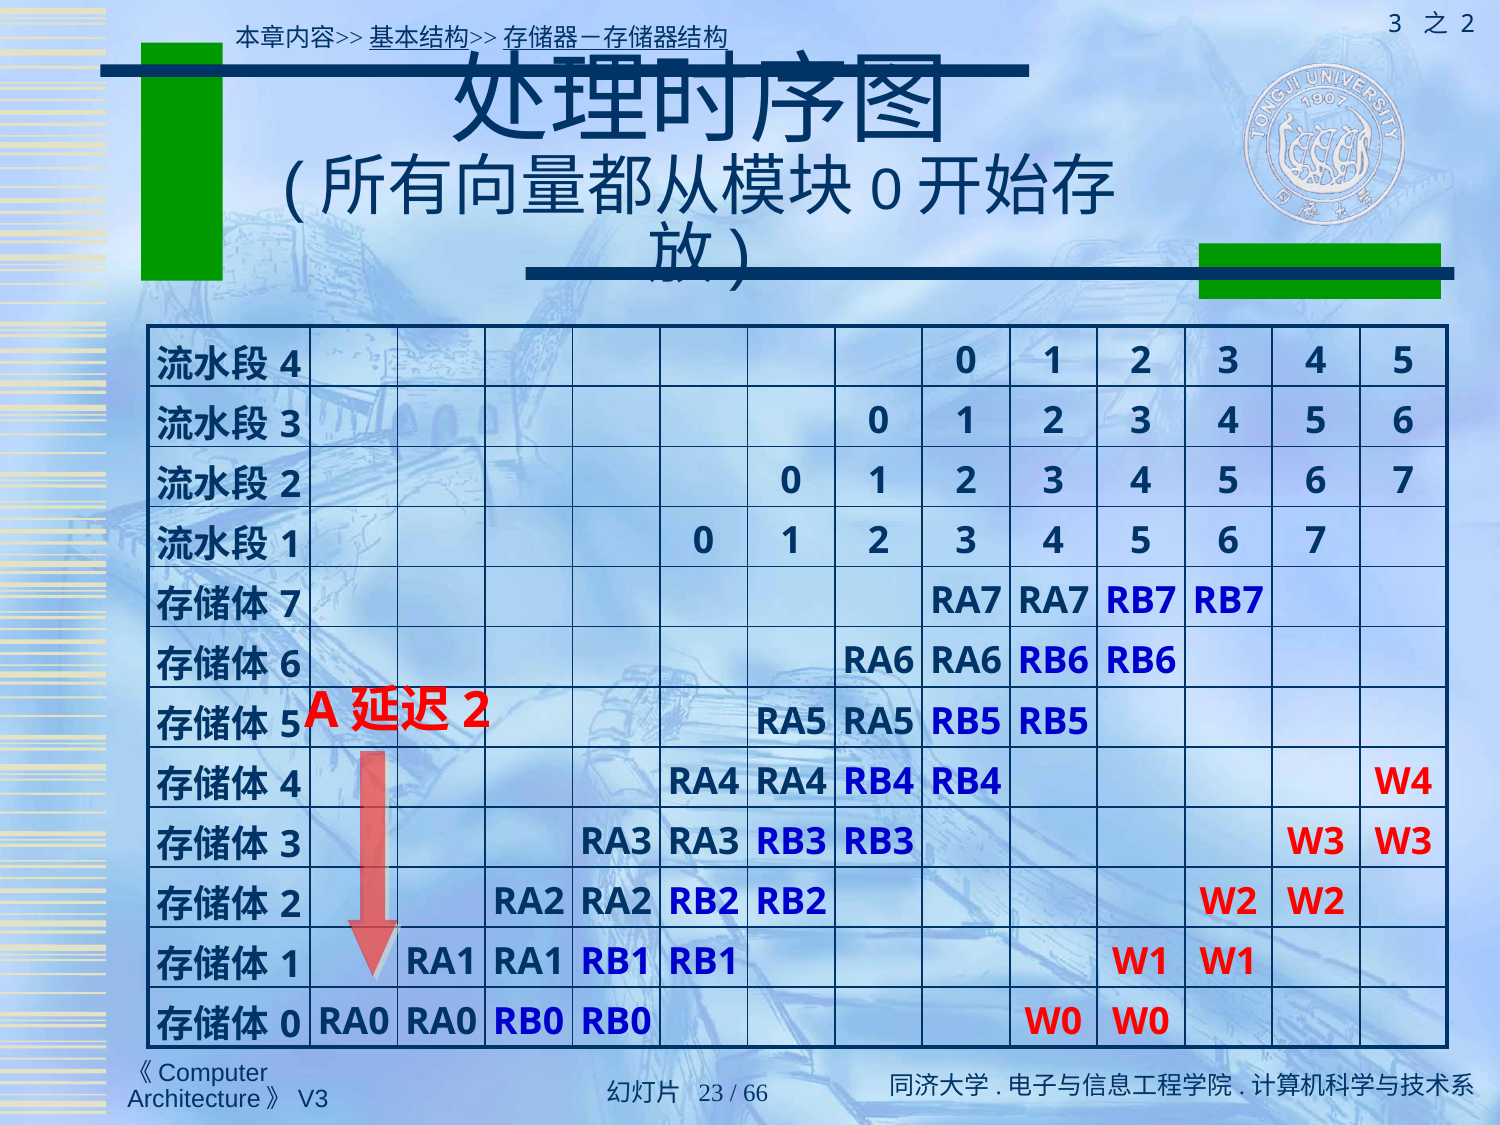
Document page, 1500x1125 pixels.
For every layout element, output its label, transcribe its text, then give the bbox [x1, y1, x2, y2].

table_cell RA0 [398, 988, 484, 1045]
table_cell W2 [1186, 868, 1271, 926]
table_cell [1361, 627, 1445, 686]
table_cell [1098, 868, 1184, 926]
table_cell [1186, 748, 1271, 806]
table_cell 4 [1186, 387, 1271, 446]
table_cell [923, 868, 1009, 926]
table_cell RA6 [836, 627, 921, 686]
table_cell [923, 928, 1009, 986]
table_cell RB0 [573, 988, 659, 1045]
table_cell W3 [1361, 808, 1445, 866]
table_cell 5 [1098, 507, 1184, 566]
table_header 0 [923, 328, 1009, 385]
table_cell [573, 688, 659, 746]
table_header [573, 328, 659, 385]
table_cell RA2 [486, 868, 572, 926]
table_header [748, 328, 834, 385]
table_cell 6 [1361, 387, 1445, 446]
table_cell RA3 [661, 808, 747, 866]
table_cell RB3 [748, 808, 834, 866]
table_cell [573, 567, 659, 626]
table_cell RB0 [486, 988, 572, 1045]
table_cell [311, 567, 397, 626]
table_cell RB7 [1186, 567, 1271, 626]
table_cell 4 [1098, 447, 1184, 506]
table_cell [311, 507, 397, 566]
table_cell [1011, 868, 1096, 926]
table_cell [398, 567, 484, 626]
table_cell 1 [923, 387, 1009, 446]
table_cell [1361, 988, 1445, 1045]
table_cell [390, 868, 397, 919]
table_cell RA2 [573, 868, 659, 926]
table_cell [390, 808, 397, 866]
table_cell [1186, 688, 1271, 746]
table_cell [1361, 928, 1445, 986]
table_cell RA4 [661, 748, 747, 806]
picture [0, 46, 1500, 1125]
table_cell RB3 [836, 808, 921, 866]
table_header 3 [1186, 328, 1271, 385]
table_cell [486, 387, 572, 446]
table_cell [1186, 627, 1271, 686]
table_cell RB6 [1011, 627, 1096, 686]
table_cell 流水段3 [150, 387, 309, 446]
table_cell RB5 [1011, 688, 1096, 746]
table_cell [573, 507, 659, 566]
table_cell 存储体3 [150, 808, 309, 866]
table_cell 5 [1273, 387, 1359, 446]
table_cell RB1 [573, 928, 659, 986]
table_cell [1098, 748, 1184, 806]
table_cell [1098, 808, 1184, 866]
table_cell [398, 507, 484, 566]
table_cell [748, 988, 834, 1045]
table_cell [486, 567, 572, 626]
table_cell 3 [1011, 447, 1096, 506]
table_cell 7 [1361, 447, 1445, 506]
table_cell [1273, 748, 1359, 806]
table_cell W2 [1273, 868, 1359, 926]
table_cell RA7 [1011, 567, 1096, 626]
table_cell RB1 [661, 928, 747, 986]
table_cell [398, 387, 484, 446]
table_cell W1 [1186, 928, 1271, 986]
table_cell 7 [1273, 507, 1359, 566]
table_cell 6 [1186, 507, 1271, 566]
table_cell [311, 764, 360, 806]
table_cell [1011, 808, 1096, 866]
table_cell [748, 567, 834, 626]
table_cell 3 [1098, 387, 1184, 446]
table_cell [748, 387, 834, 446]
table_cell RB6 [1098, 627, 1184, 686]
table_cell [398, 627, 484, 651]
table_cell 存储体5 [150, 688, 285, 746]
table_header [311, 328, 397, 385]
table_header 2 [1098, 328, 1184, 385]
table_cell [398, 868, 484, 926]
table_cell [661, 988, 747, 1045]
text_box 本章内容>>基本结构>>存储器－存储器结构 [220, 14, 1463, 66]
table_cell 存储体7 [150, 567, 309, 626]
table_cell [1361, 688, 1445, 746]
table_cell [836, 868, 921, 926]
table_cell 0 [748, 447, 834, 506]
table_cell [923, 808, 1009, 866]
table_cell RA7 [923, 567, 1009, 626]
table_cell [836, 928, 921, 986]
table_cell [1273, 988, 1359, 1045]
table_cell 0 [661, 507, 747, 566]
table_cell [311, 928, 397, 986]
table_cell RB7 [1098, 567, 1184, 626]
table_cell 1 [748, 507, 834, 566]
table_cell 流水段1 [150, 507, 309, 566]
table_cell 存储体2 [150, 868, 309, 926]
table_cell 2 [1011, 387, 1096, 446]
table_cell RB2 [748, 868, 834, 926]
table_cell W0 [1011, 988, 1096, 1045]
table_cell RA5 [748, 688, 834, 746]
table_cell [311, 447, 397, 506]
table_header 1 [1011, 328, 1096, 385]
table_cell [1098, 688, 1184, 746]
table_cell 存储体4 [150, 748, 309, 806]
table_cell [1186, 808, 1271, 866]
table_cell [661, 567, 747, 626]
table_cell [398, 764, 484, 806]
table_cell [486, 627, 572, 686]
table_header [661, 328, 747, 385]
table_cell [311, 868, 360, 926]
table_cell [661, 447, 747, 506]
table_cell [1361, 567, 1445, 626]
table_cell [661, 387, 747, 446]
table_cell [1273, 688, 1359, 746]
table_cell [511, 688, 572, 746]
table_cell [748, 928, 834, 986]
table_cell [1361, 507, 1445, 566]
table_cell RB4 [836, 748, 921, 806]
table_cell 3 [923, 507, 1009, 566]
table_cell [573, 748, 659, 806]
table_cell [1273, 928, 1359, 986]
table_cell W3 [1273, 808, 1359, 866]
table_cell [1186, 988, 1271, 1045]
table_cell [398, 447, 484, 506]
table_cell W1 [1098, 928, 1184, 986]
table_cell [390, 764, 397, 806]
table_cell [573, 627, 659, 686]
picture [0, 0, 1362, 65]
table_cell 0 [836, 387, 921, 446]
table_cell [748, 627, 834, 686]
table_cell [836, 988, 921, 1045]
table_cell 5 [1186, 447, 1271, 506]
table_cell 2 [923, 447, 1009, 506]
table_cell 存储体1 [150, 928, 309, 986]
table_cell [1361, 868, 1445, 926]
table_cell [486, 808, 572, 866]
table_cell [661, 627, 747, 686]
text_box 3 之 2 [1362, 0, 1500, 46]
table_cell [573, 447, 659, 506]
table_cell RA6 [923, 627, 1009, 686]
table_header 5 [1361, 328, 1445, 385]
table_cell 流水段2 [150, 447, 309, 506]
table_header 流水段4 [150, 328, 309, 385]
table_cell RB5 [923, 688, 1009, 746]
table_cell 存储体6 [150, 627, 309, 686]
table_cell RB2 [661, 868, 747, 926]
table_cell [486, 447, 572, 506]
table_cell [398, 808, 484, 866]
table_cell RA0 [311, 988, 397, 1045]
table_cell [311, 387, 397, 446]
table_cell RA4 [748, 748, 834, 806]
table_cell [1011, 928, 1096, 986]
table_cell [836, 567, 921, 626]
text_box [347, 751, 398, 977]
table_cell [1011, 748, 1096, 806]
title 处理时序图 (所有向量都从模块0开始存放) [218, 78, 1181, 266]
table_cell [486, 748, 572, 806]
table_cell RB4 [923, 748, 1009, 806]
table_cell 2 [836, 507, 921, 566]
table_header [486, 328, 572, 385]
table_cell RA5 [836, 688, 921, 746]
text_box A延迟2 [285, 651, 511, 764]
table_cell W4 [1361, 748, 1445, 806]
table_cell [573, 387, 659, 446]
table_cell [486, 507, 572, 566]
table_cell 4 [1011, 507, 1096, 566]
table_header [398, 328, 484, 385]
table_cell [923, 988, 1009, 1045]
table_cell 6 [1273, 447, 1359, 506]
table_cell RA1 [398, 928, 484, 986]
table_cell 1 [836, 447, 921, 506]
table_cell [661, 688, 747, 746]
table_cell W0 [1098, 988, 1184, 1045]
table_cell [1273, 627, 1359, 686]
table_cell [311, 808, 360, 866]
table_cell [311, 627, 397, 651]
table_header 4 [1273, 328, 1359, 385]
table_cell 存储体0 [150, 988, 309, 1045]
table_header [836, 328, 921, 385]
table_cell RA3 [573, 808, 659, 866]
table_cell [1273, 567, 1359, 626]
table_cell RA1 [486, 928, 572, 986]
